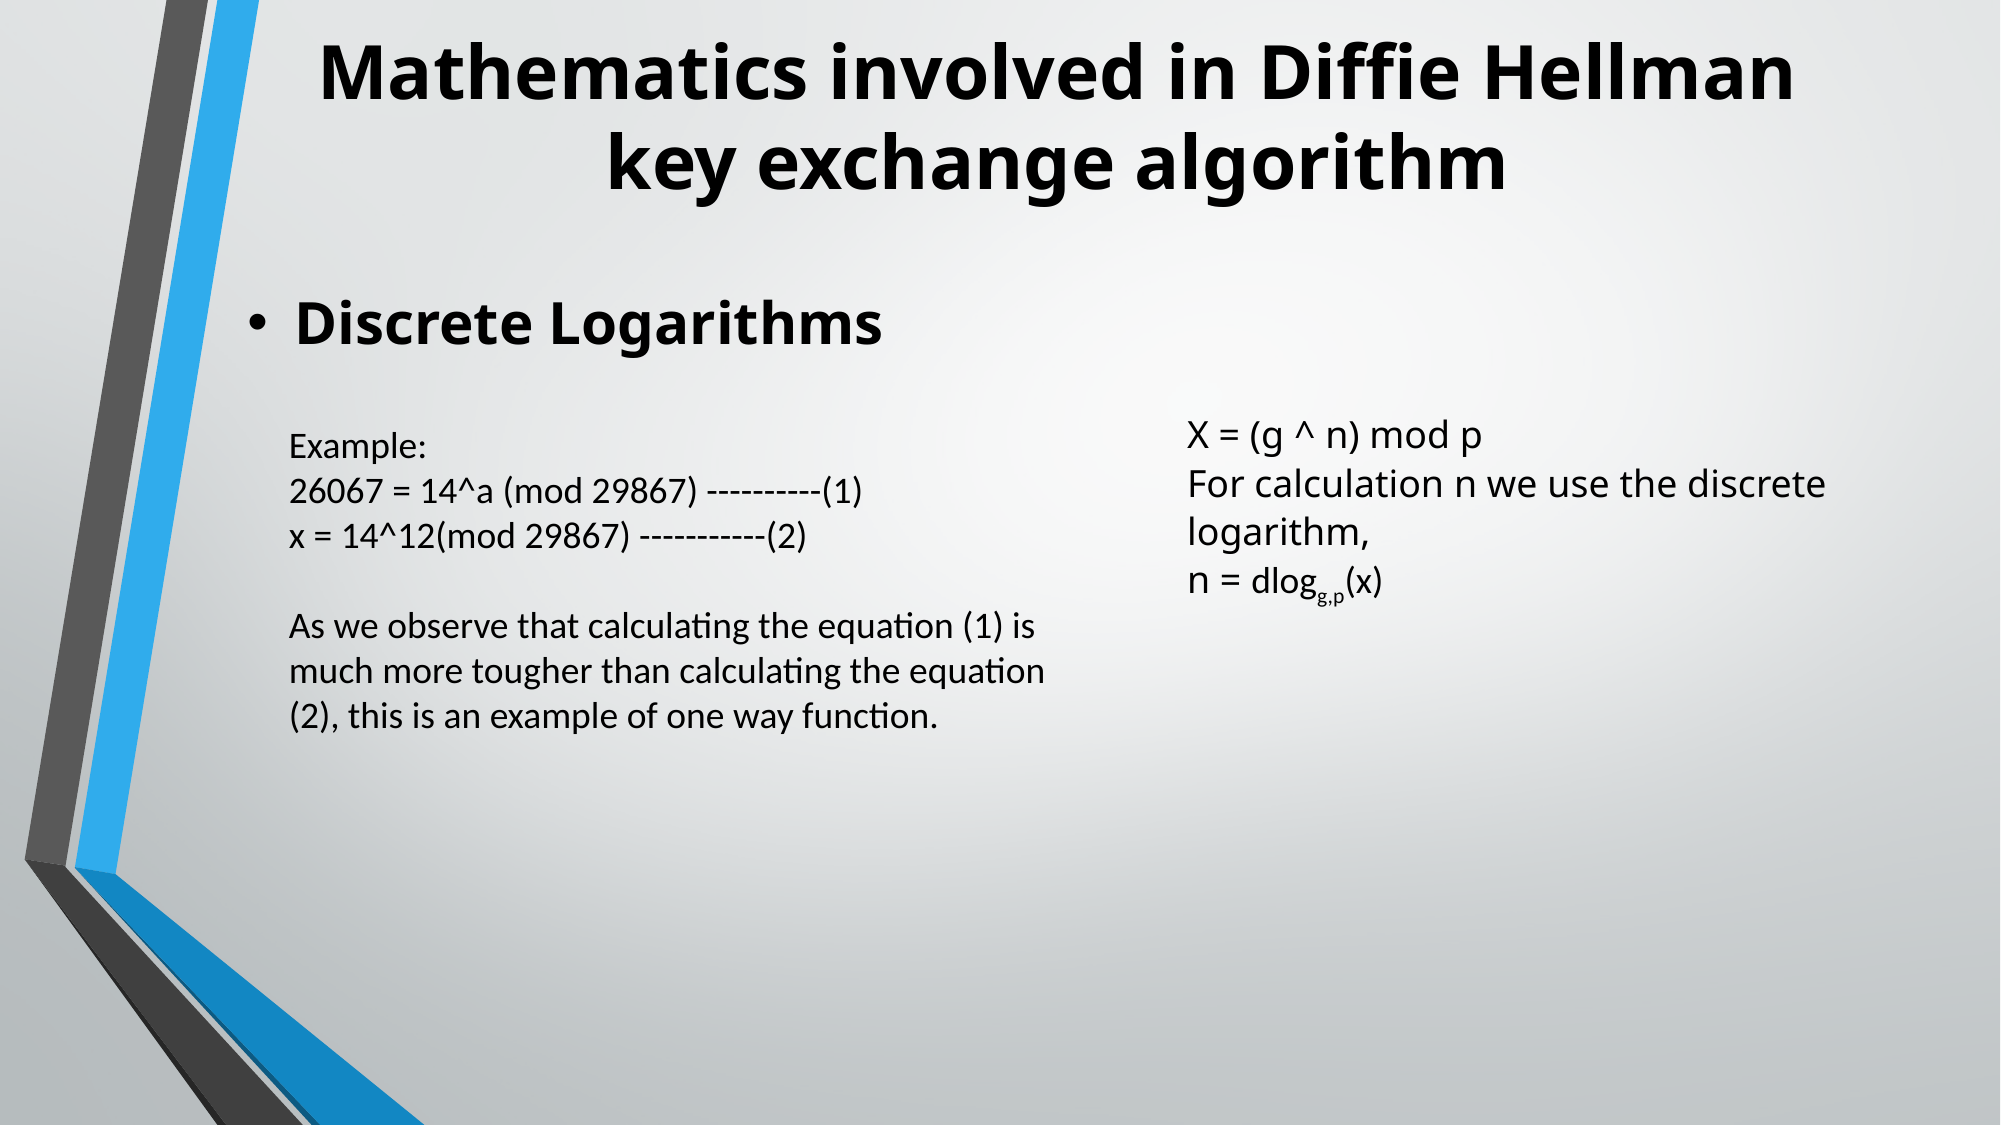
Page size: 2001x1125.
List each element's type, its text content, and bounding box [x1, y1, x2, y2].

text_box Mathematics involved in Diffie Hellman key exchange algorithm [258, 16, 1857, 212]
text_box Discrete Logarithms [232, 278, 1283, 364]
text_box Example: 26067 = 14^a (mod 29867) ----------(1) x = 14^12(mod 29867) -----------(2) As we observe that calculating the equation (1) is much more tougher than calculating the equation (2), this is an example of one way function. [273, 413, 1096, 833]
text_box X = (g ^ n) mod p For calculation n we use the discrete logarithm, n = dlogg,p(x) [1172, 401, 1929, 677]
